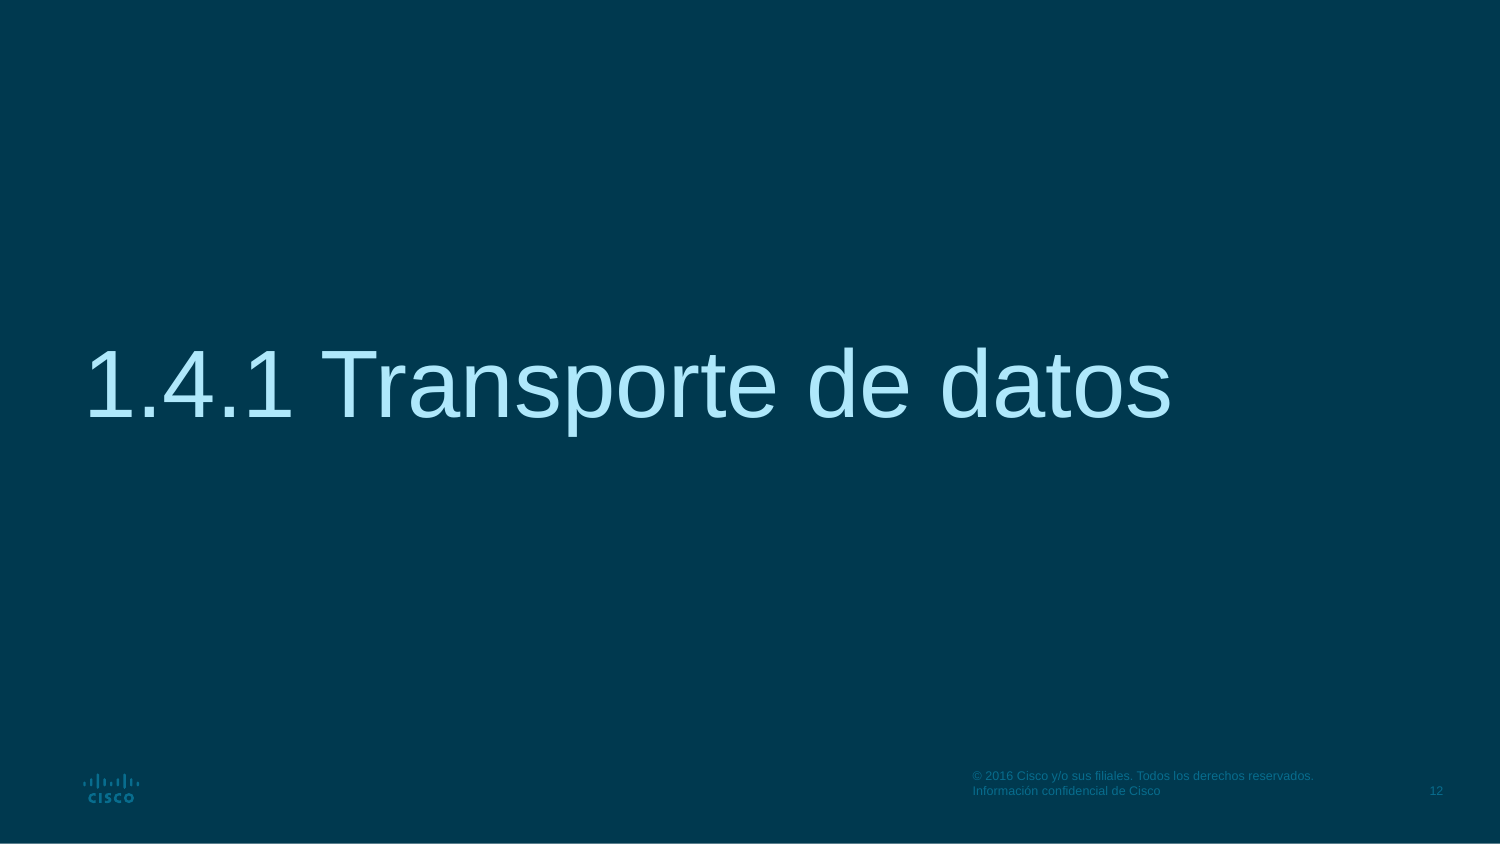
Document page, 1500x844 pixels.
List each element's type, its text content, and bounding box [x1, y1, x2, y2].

title 1.4.1 Transporte de datos [68, 293, 1315, 446]
